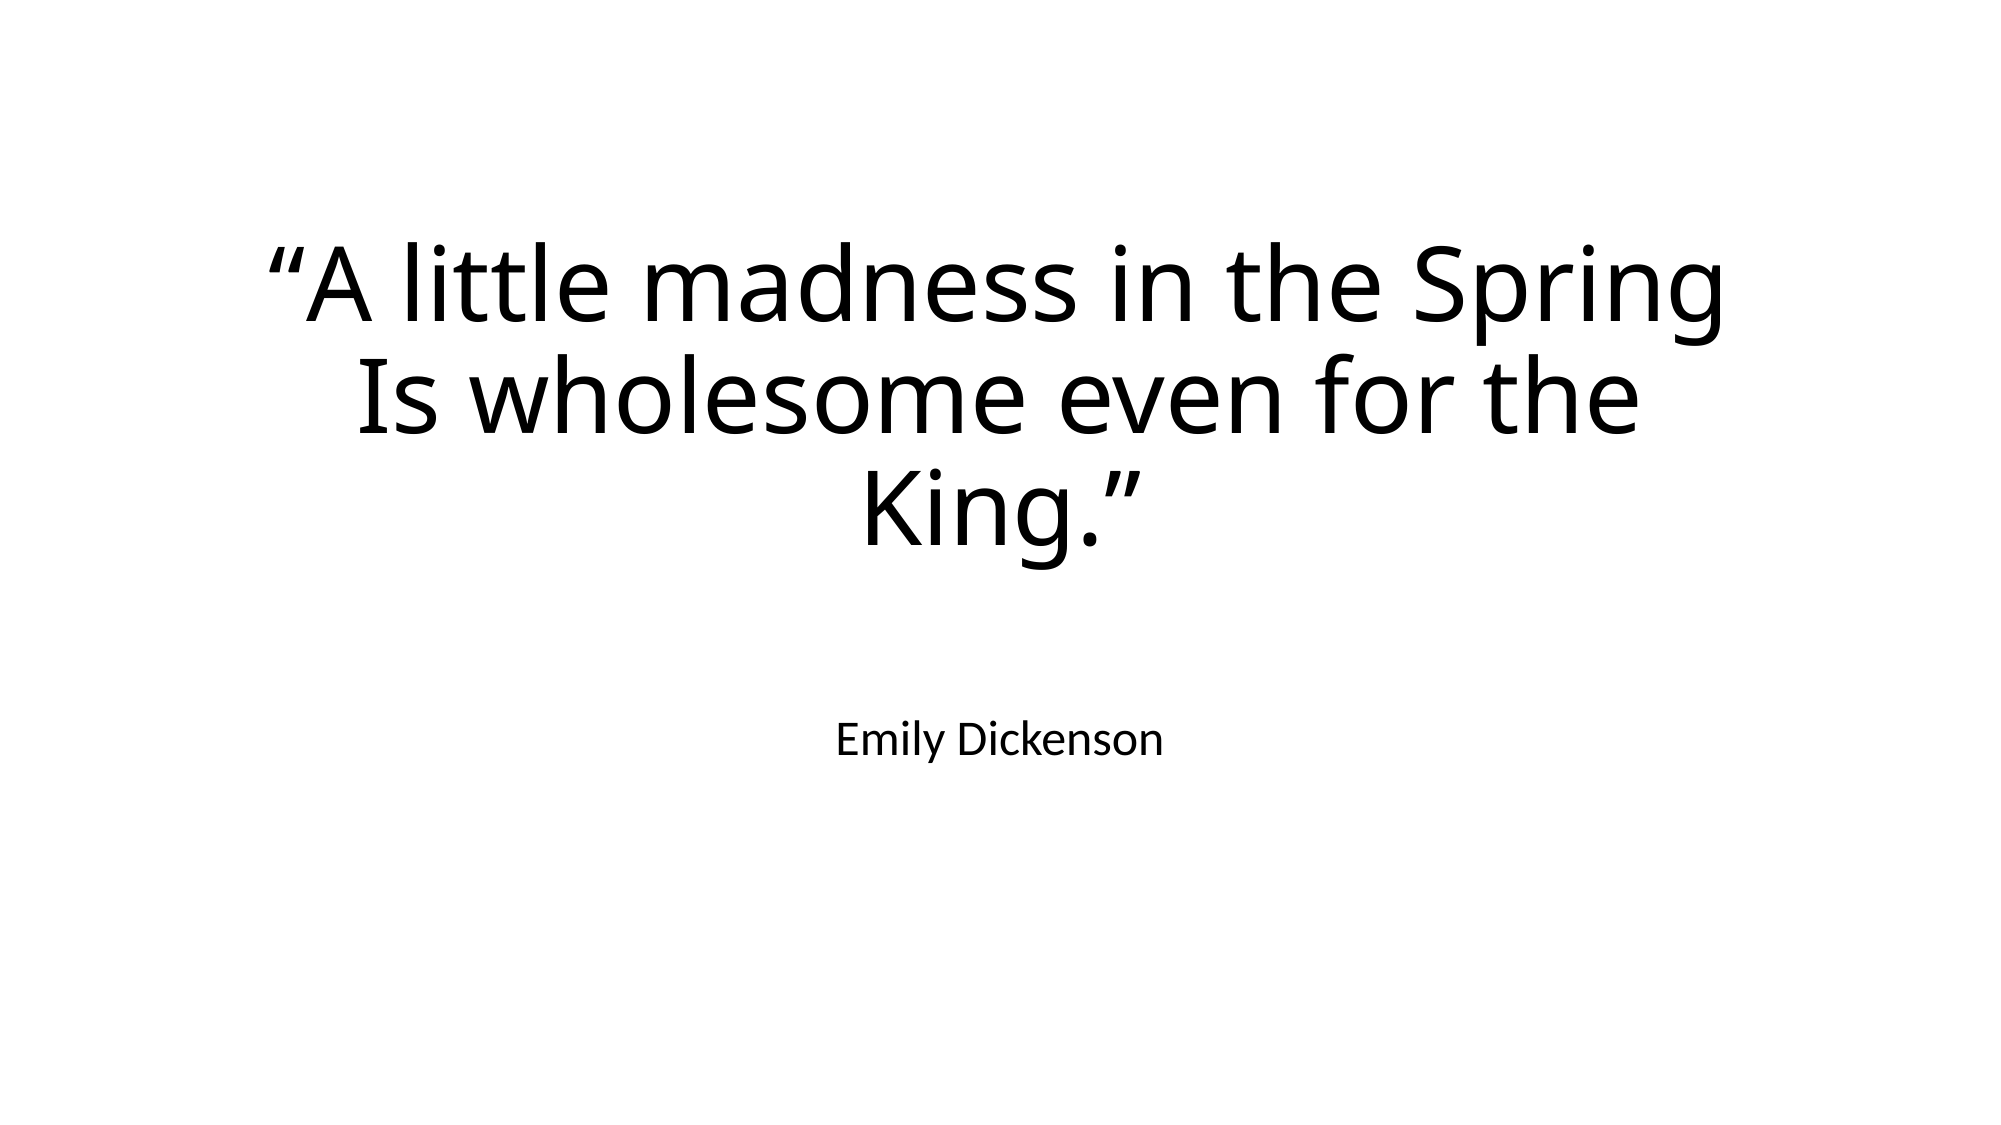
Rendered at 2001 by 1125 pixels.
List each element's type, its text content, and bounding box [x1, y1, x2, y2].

title “A little madness in the Spring Is wholesome even for the King.” [249, 184, 1750, 576]
subtitle Emily Dickenson [249, 705, 1750, 1017]
